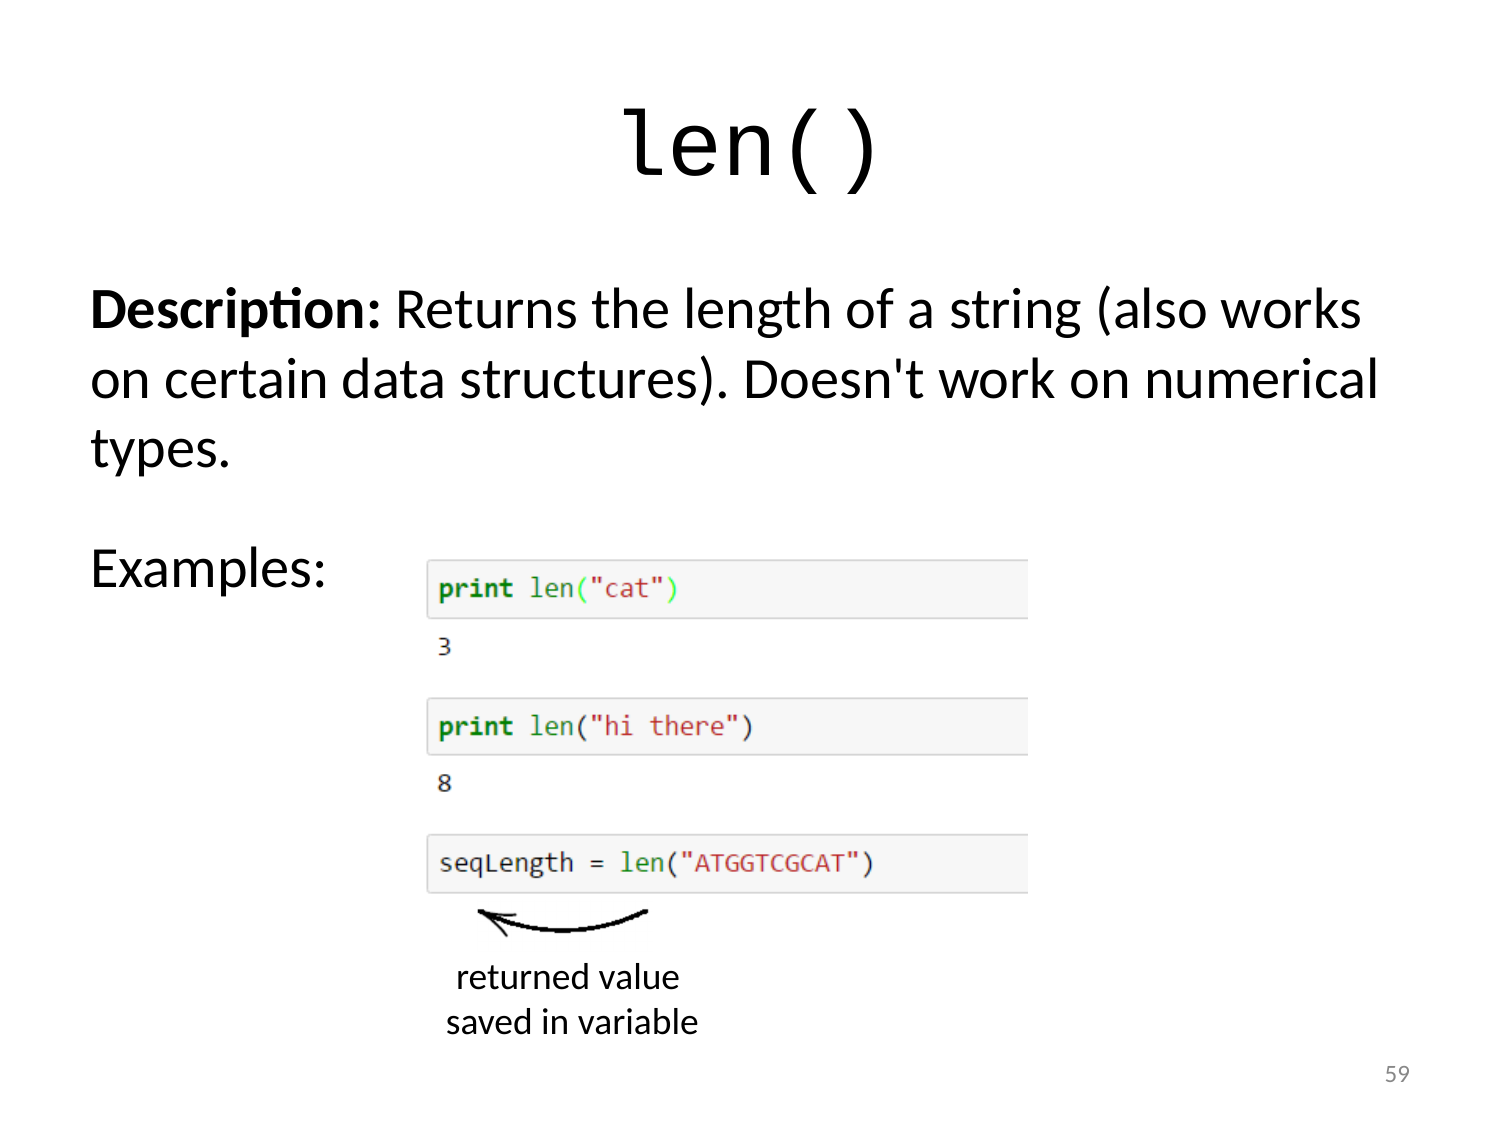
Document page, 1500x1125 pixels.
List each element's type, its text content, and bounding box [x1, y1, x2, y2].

picture [419, 555, 1028, 952]
text_box returned value saved in variable [349, 944, 796, 1050]
title len() [75, 45, 1425, 233]
list Description: Returns the length of a string (also works on certain data structures). Doesn't work on numerical types. Examples: [75, 262, 1425, 1005]
slide_number ‹#› [1074, 1042, 1425, 1103]
